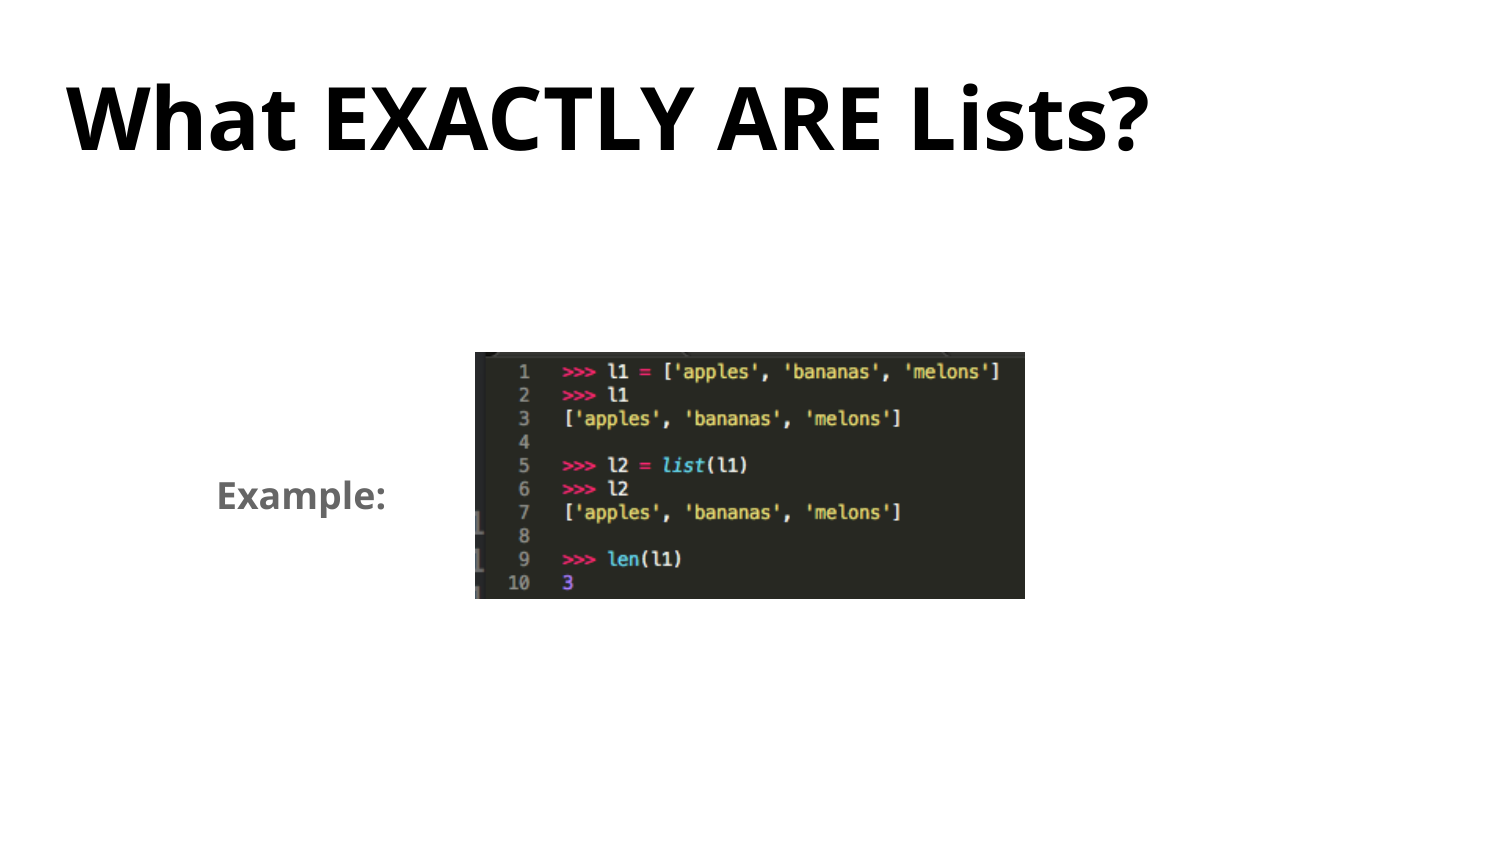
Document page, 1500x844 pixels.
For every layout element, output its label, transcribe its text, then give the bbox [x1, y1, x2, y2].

list Example: [51, 201, 1449, 750]
picture [475, 351, 1025, 600]
title What EXACTLY ARE Lists? [51, 48, 1449, 180]
